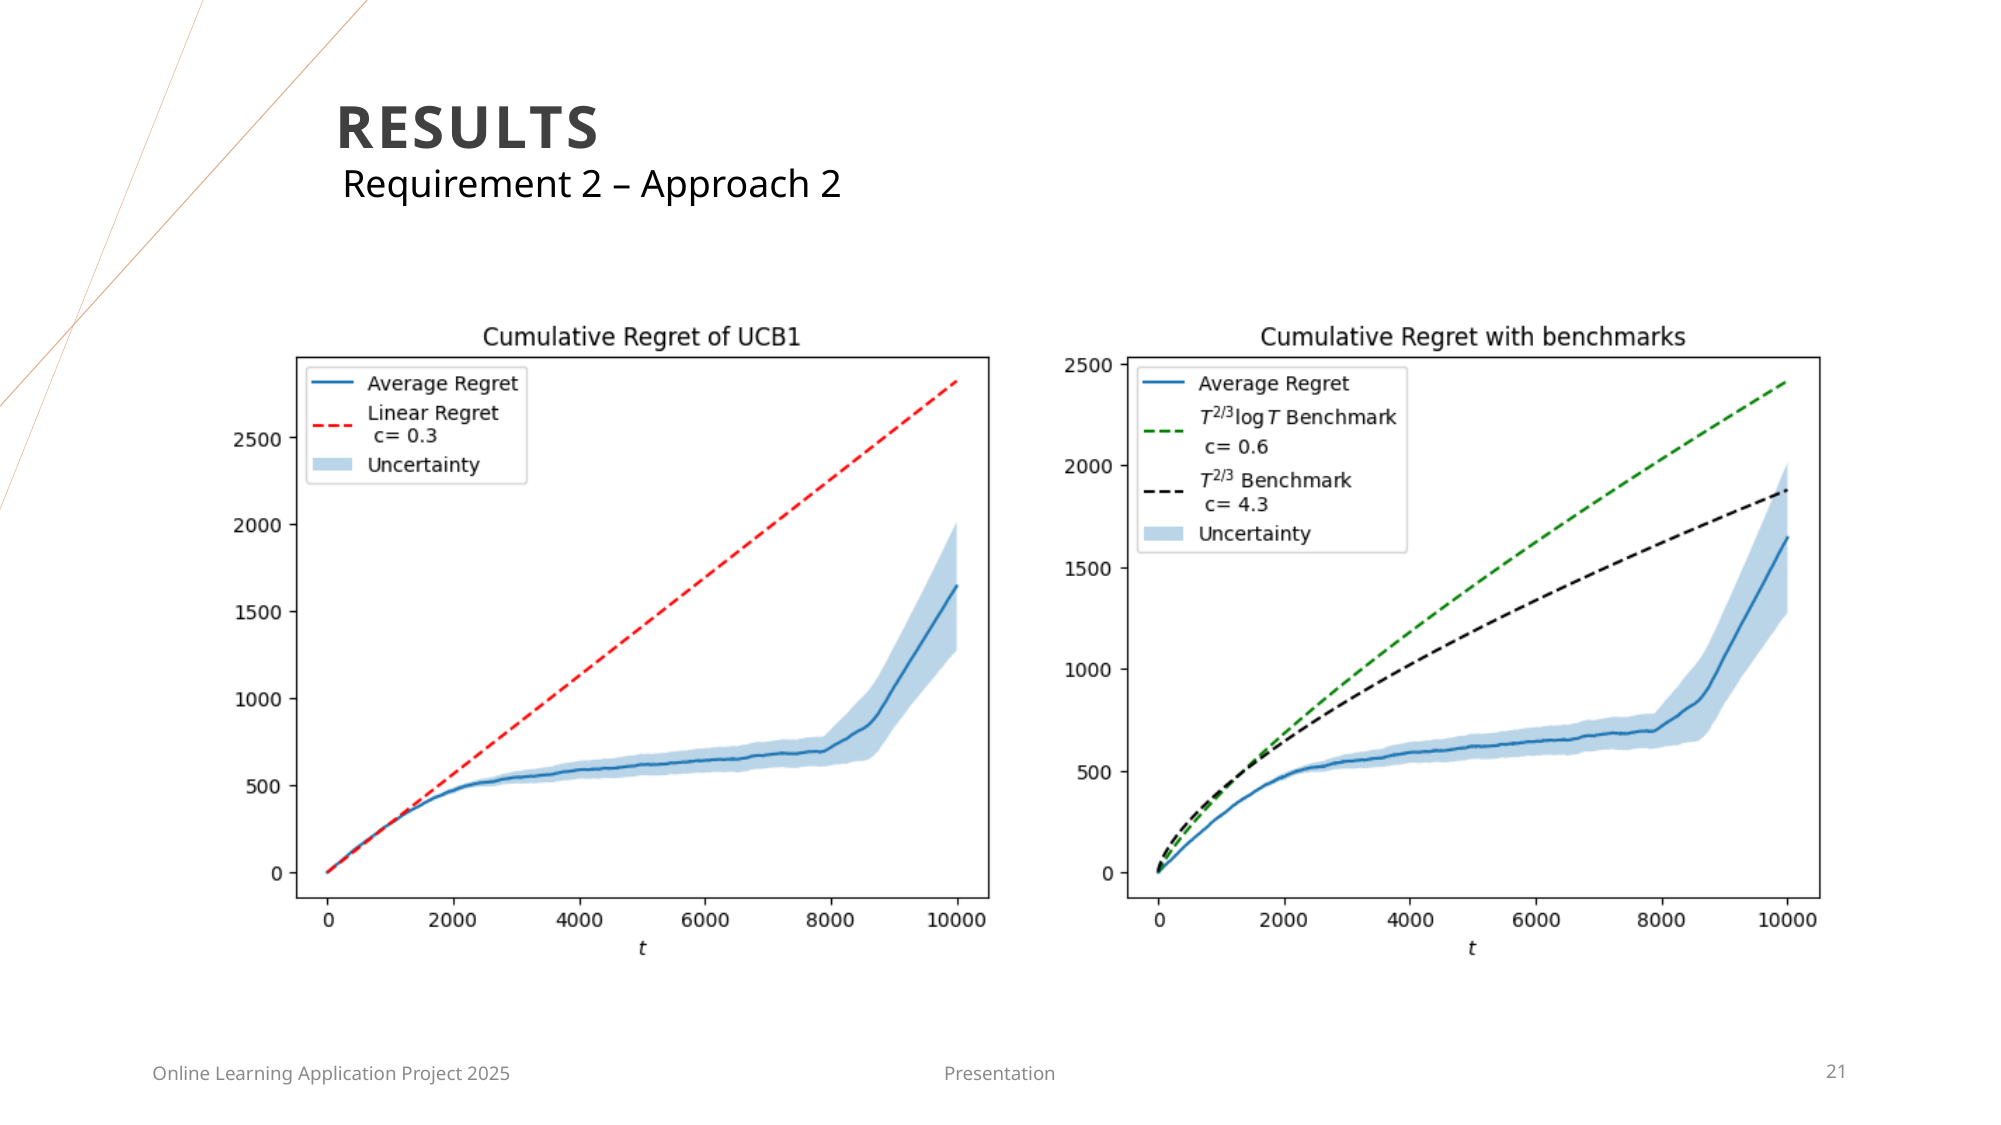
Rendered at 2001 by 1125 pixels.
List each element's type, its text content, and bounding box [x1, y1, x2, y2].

slide_number 21 [1412, 1042, 1863, 1103]
slide_number Online Learning Application Project 2025 [137, 1042, 588, 1103]
title Results [320, 60, 780, 200]
text_box Requirement 2 – Approach 2 [327, 153, 1108, 213]
picture [218, 312, 1832, 972]
footer Presentation [662, 1042, 1338, 1103]
